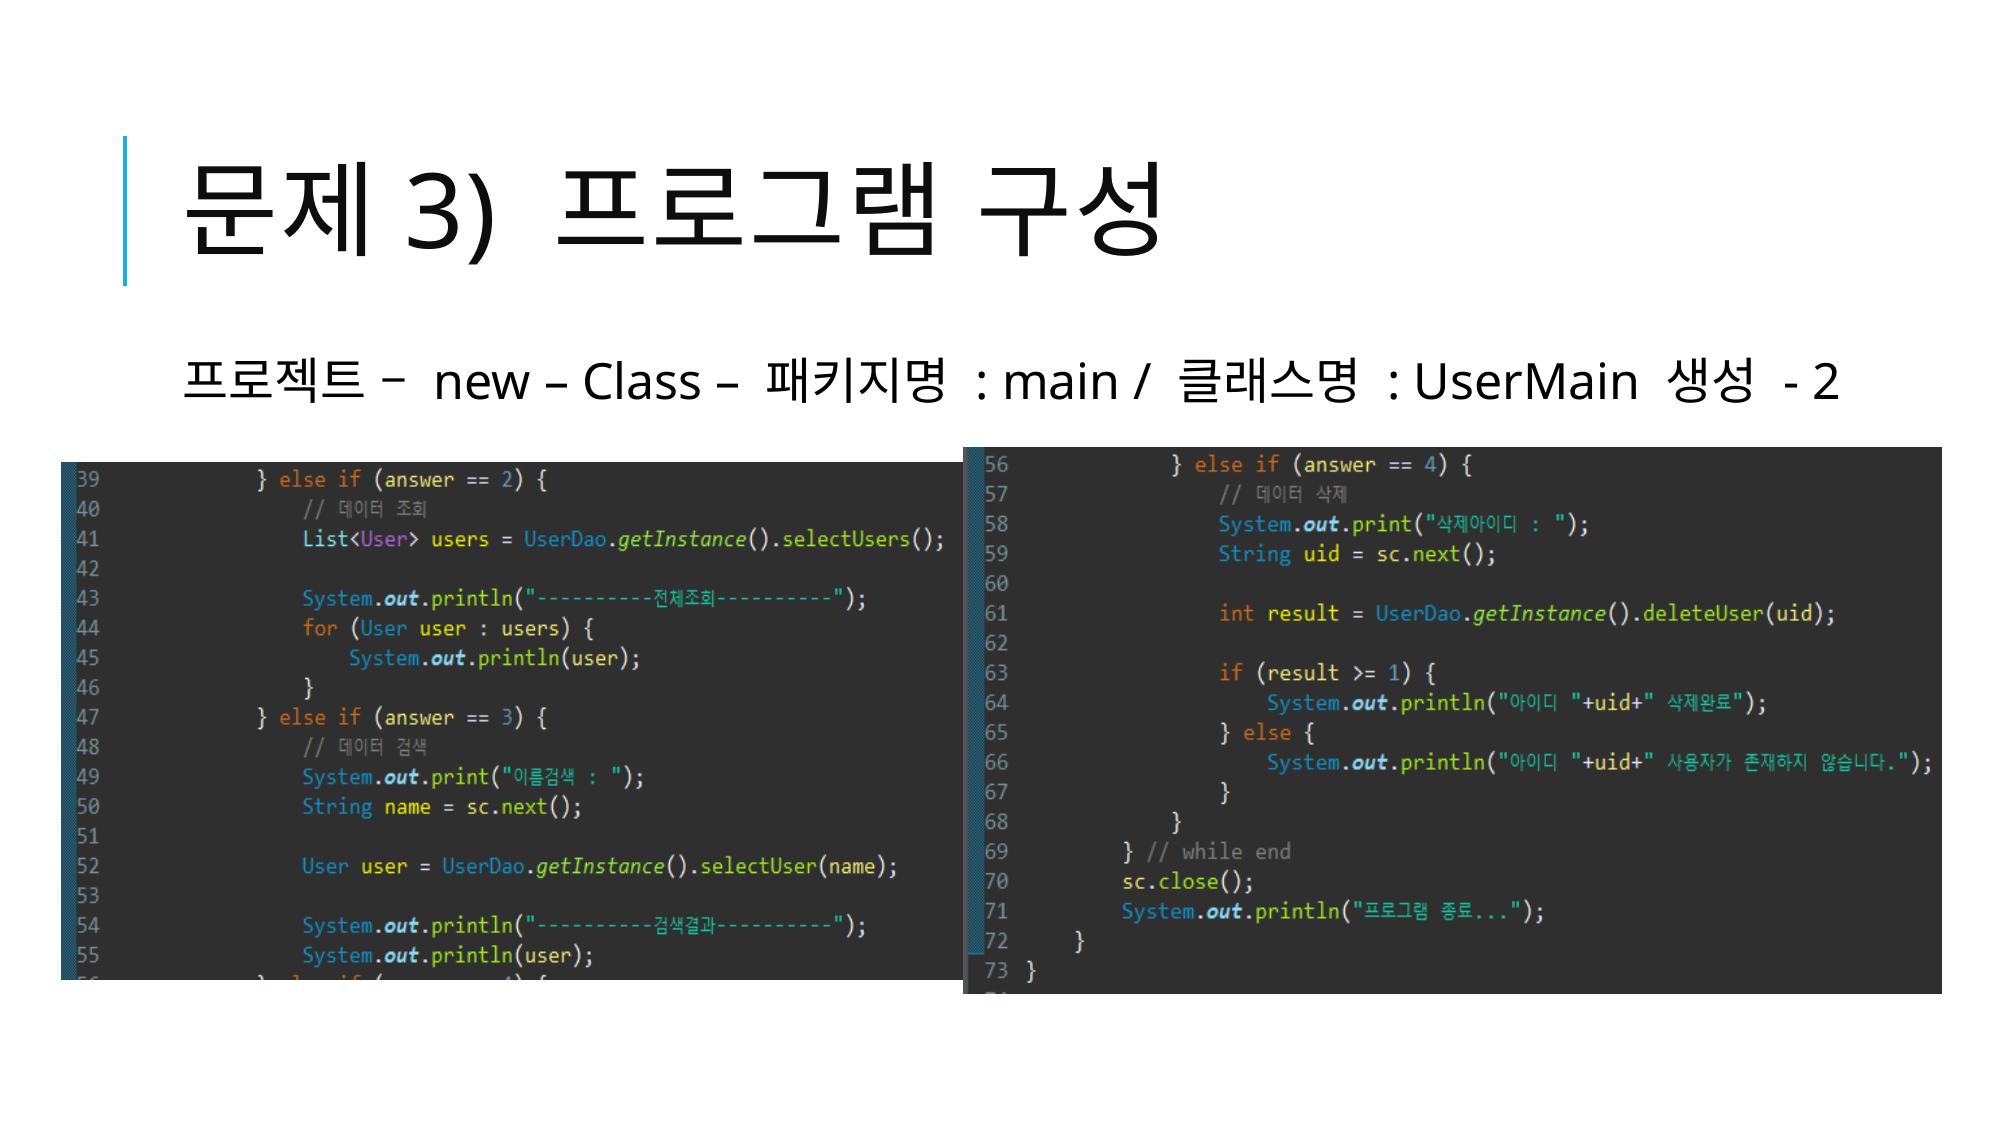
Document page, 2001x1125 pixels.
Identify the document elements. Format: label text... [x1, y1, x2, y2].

text_box 프로젝트 – new – Class – 패키지명 : main / 클래스명 : UserMain 생성 - 2 [167, 341, 1905, 417]
title 문제3) 프로그램 구성 [168, 96, 1763, 341]
picture [60, 447, 1942, 994]
